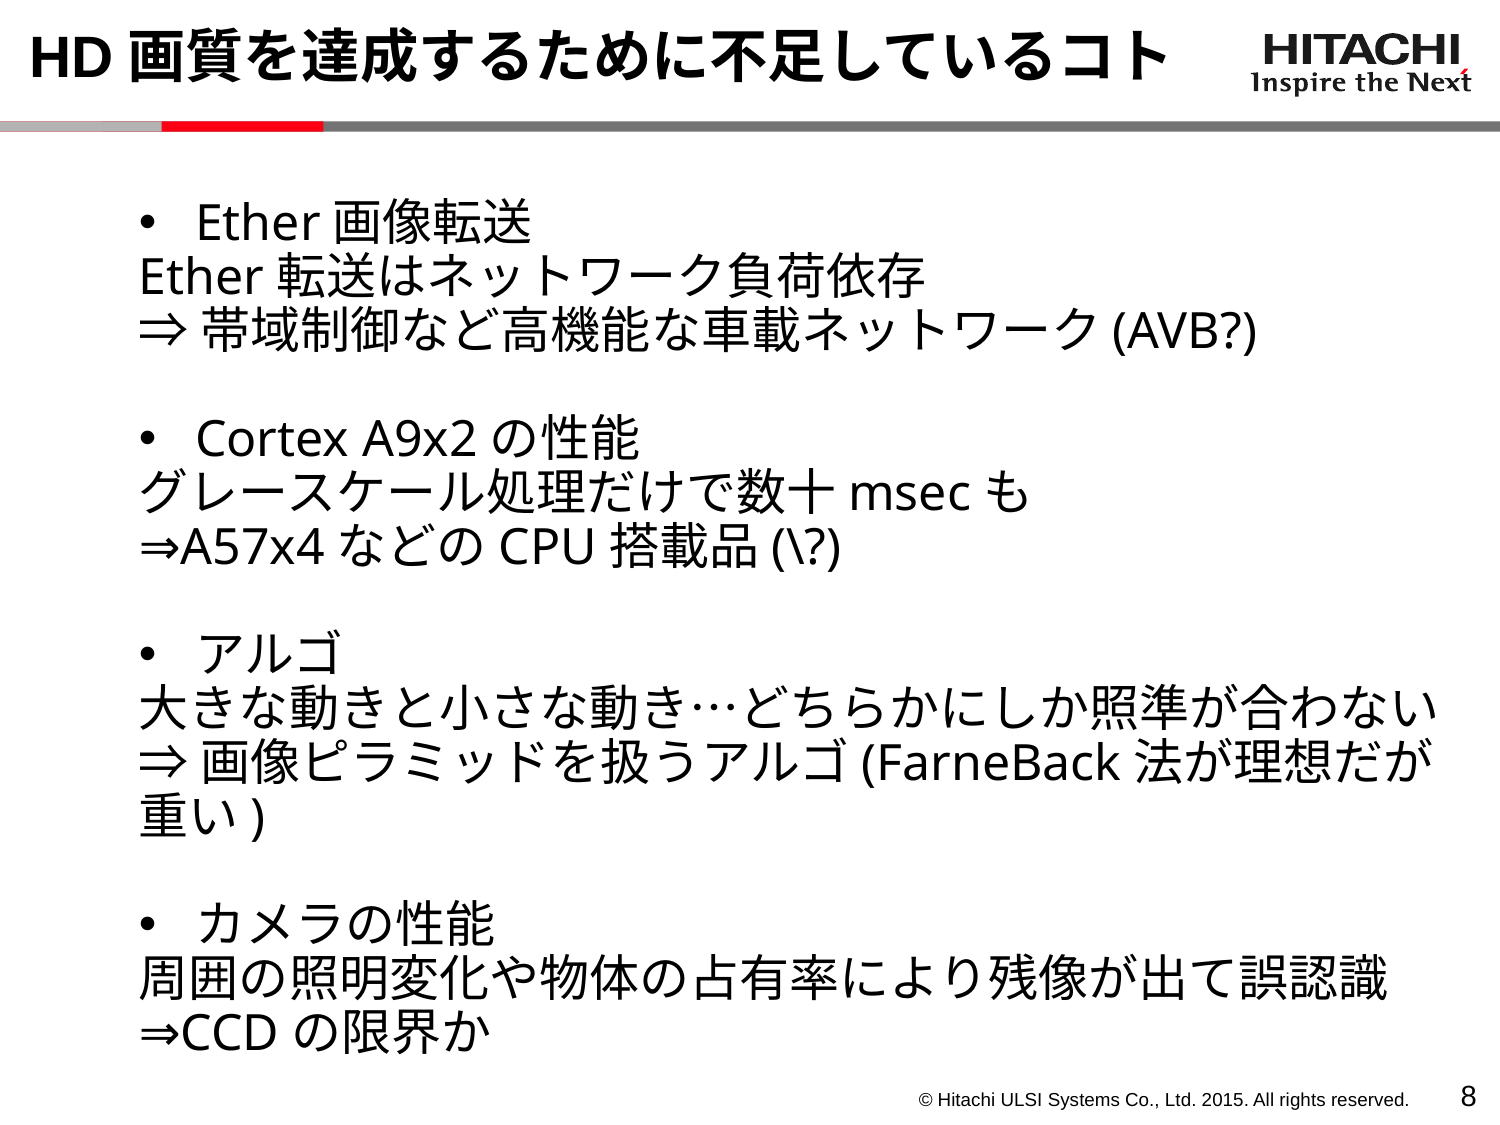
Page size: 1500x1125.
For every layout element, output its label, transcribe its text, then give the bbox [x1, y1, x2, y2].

title HD画質を達成するために不足しているコト [14, 20, 1249, 94]
text_box Ether画像転送 Ether転送はネットワーク負荷依存 ⇒帯域制御など高機能な車載ネットワーク(AVB?) Cortex A9x2の性能 グレースケール処理だけで数十msecも ⇒A57x4などのCPU搭載品(\?) アルゴ 大きな動きと小さな動き…どちらかにしか照準が合わない ⇒画像ピラミッドを扱うアルゴ(FarneBack法が理想だが重い) カメラの性能 周囲の照明変化や物体の占有率により残像が出て誤認識 ⇒CCDの限界か [124, 190, 1463, 1036]
slide_number 7 [1411, 1073, 1492, 1124]
